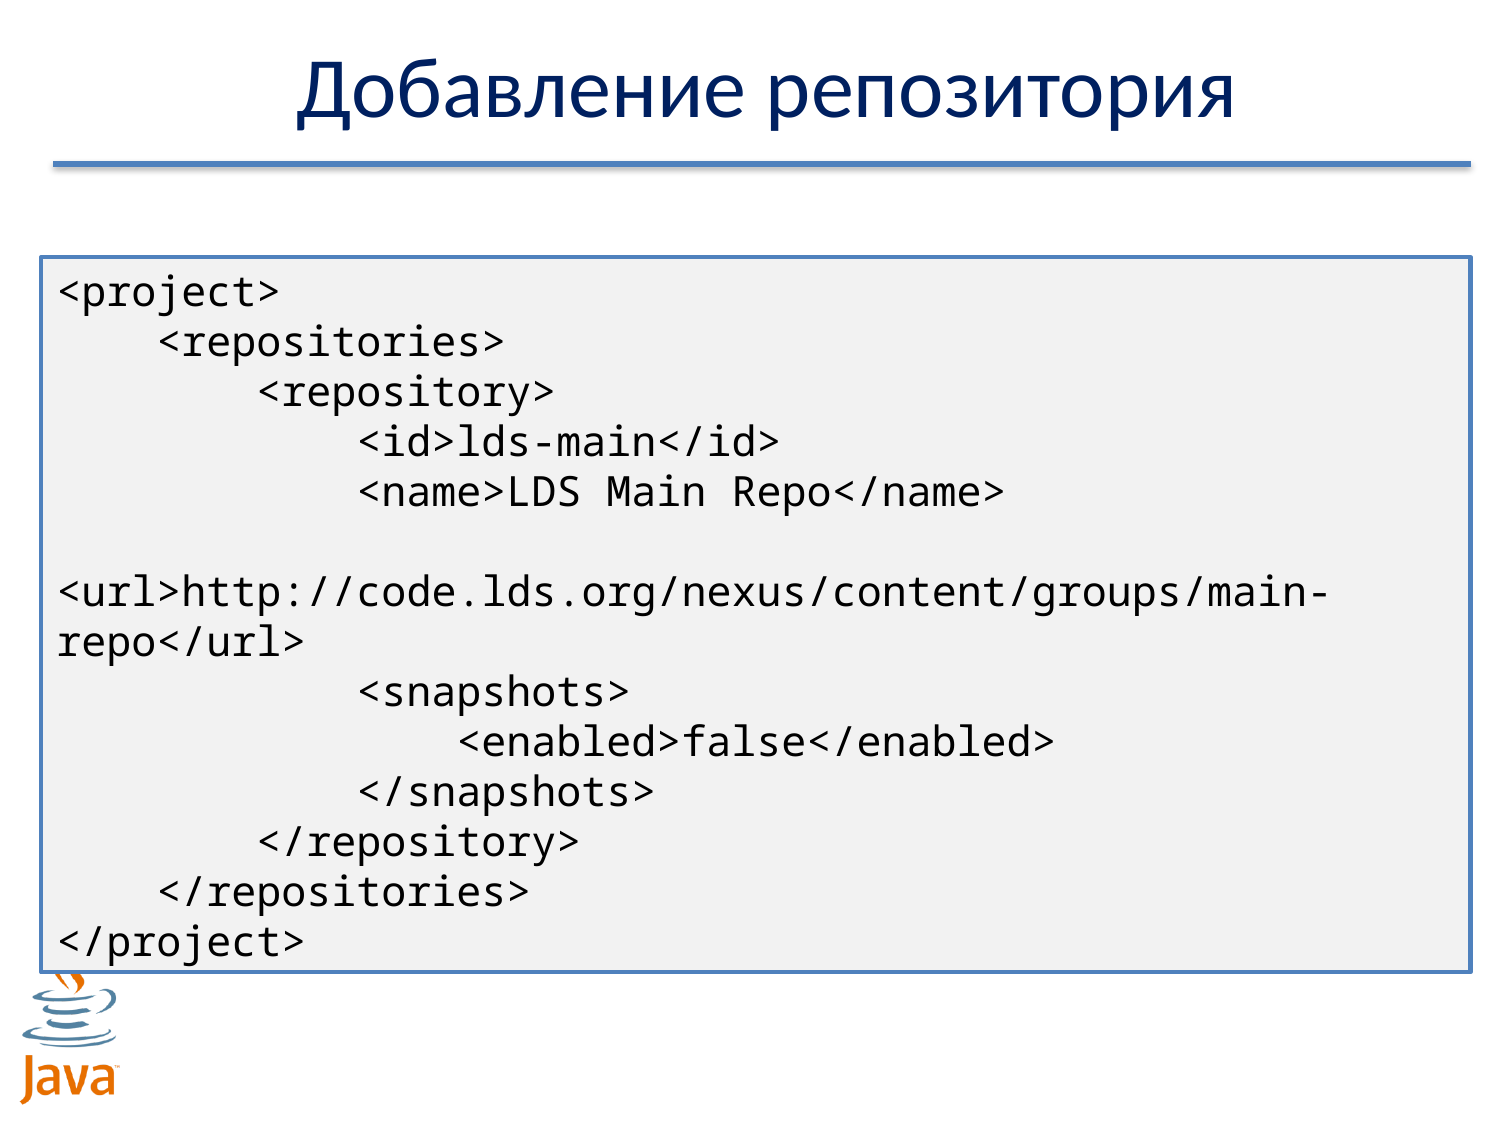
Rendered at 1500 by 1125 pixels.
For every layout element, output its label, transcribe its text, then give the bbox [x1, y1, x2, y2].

picture [17, 919, 120, 1106]
title Добавление репозитория [88, 23, 1447, 143]
list <project> <repositories> <repository> <id>lds-main</id> <name>LDS Main Repo</name> <url>http://code.lds.org/nexus/content/groups/main-repo</url> <snapshots> <enabled>false</enabled> </snapshots> </repository> </repositories> </project> [39, 255, 1473, 974]
